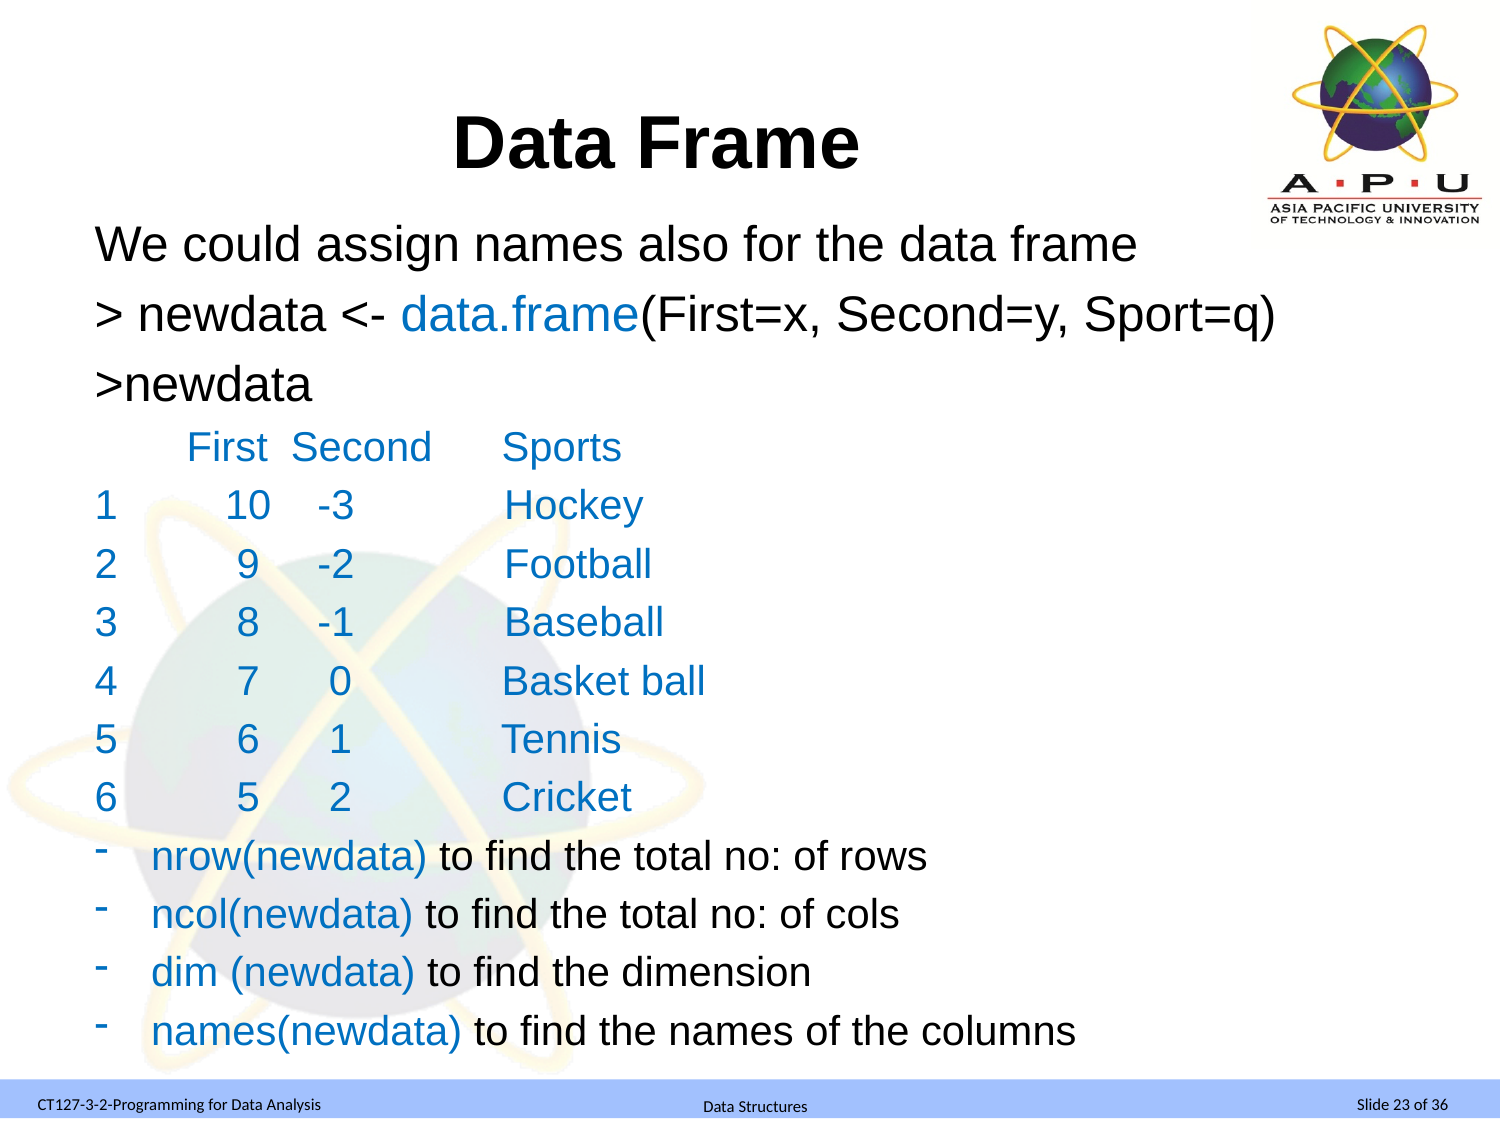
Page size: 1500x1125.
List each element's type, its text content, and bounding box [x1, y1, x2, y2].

title Data Frame [79, 45, 1235, 204]
picture [1251, 0, 1500, 249]
list We could assign names also for the data frame > newdata <- data.frame(First=x, Second=y, Sport=q) >newdata First Second Sports 10 -3 Hockey 9 -2 Football 8 -1 Baseball 7 0 Basket ball 6 1 Tennis 5 2 Cricket nrow(newdata) to find the total no: of rows ncol(newdata) to find the total no: of cols dim (newdata) to find the dimension names(newdata) to find the names of the columns [79, 204, 1430, 1069]
